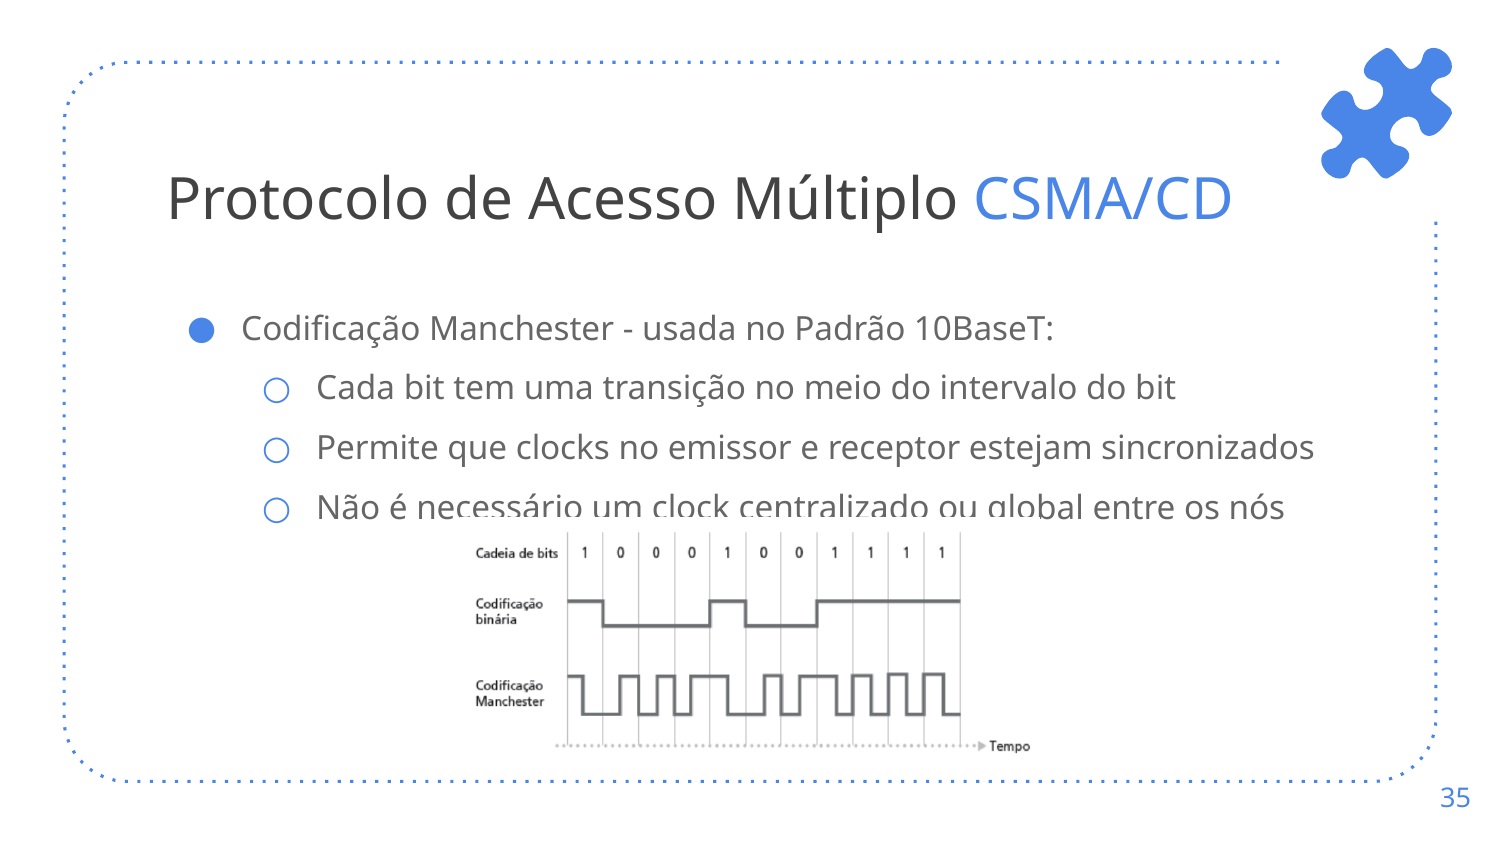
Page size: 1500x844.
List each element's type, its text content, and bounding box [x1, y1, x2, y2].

slide_number ‹#› [1411, 753, 1500, 844]
title Protocolo de Acesso Múltiplo CSMA/CD [151, 146, 1322, 287]
text_box [1321, 47, 1452, 179]
picture [460, 517, 1040, 771]
list Codificação Manchester - usada no Padrão 10BaseT: Cada bit tem uma transição no meio do intervalo do bit Permite que clocks no emissor e receptor estejam sincronizados Não é necessário um clock centralizado ou global entre os nós [151, 271, 1400, 661]
